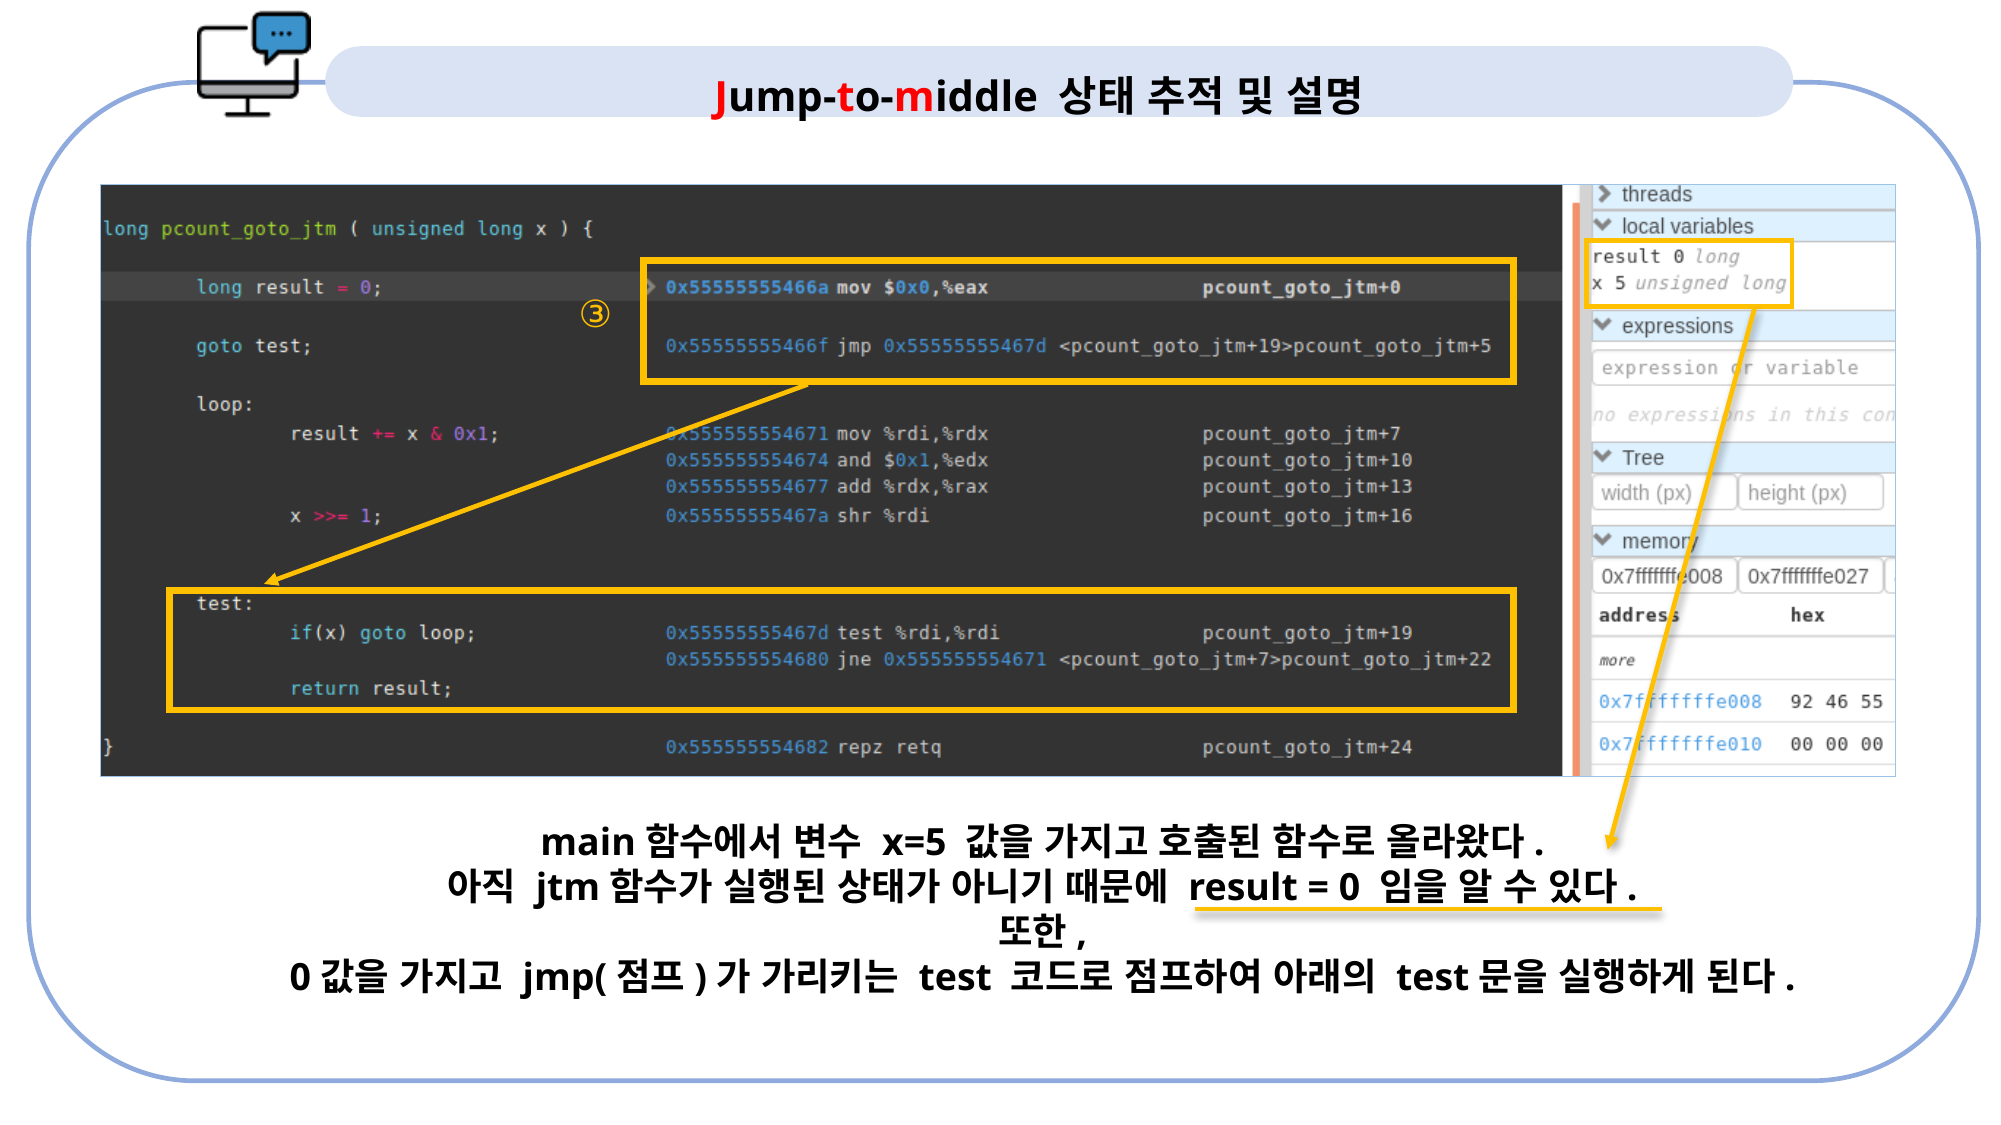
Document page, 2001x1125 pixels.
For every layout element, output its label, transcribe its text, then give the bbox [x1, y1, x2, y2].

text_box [1607, 307, 1755, 850]
picture [100, 184, 1896, 777]
text_box main함수에서 변수 x=5 값을 가지고 호출된 함수로 올라왔다. 아직 jtm함수가 실행된 상태가 아니기 때문에 result = 0 임을 알 수 있다. 또한, 0값을 가지고 jmp(점프)가 가리키는 test 코드로 점프하여 아래의 test문을 실행하게 된다. [254, 810, 1831, 1006]
text_box Jump-to-middle 상태 추적 및 설명 [574, 121, 1504, 128]
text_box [197, 9, 1794, 121]
text_box [27, 81, 1980, 1082]
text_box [264, 384, 808, 584]
